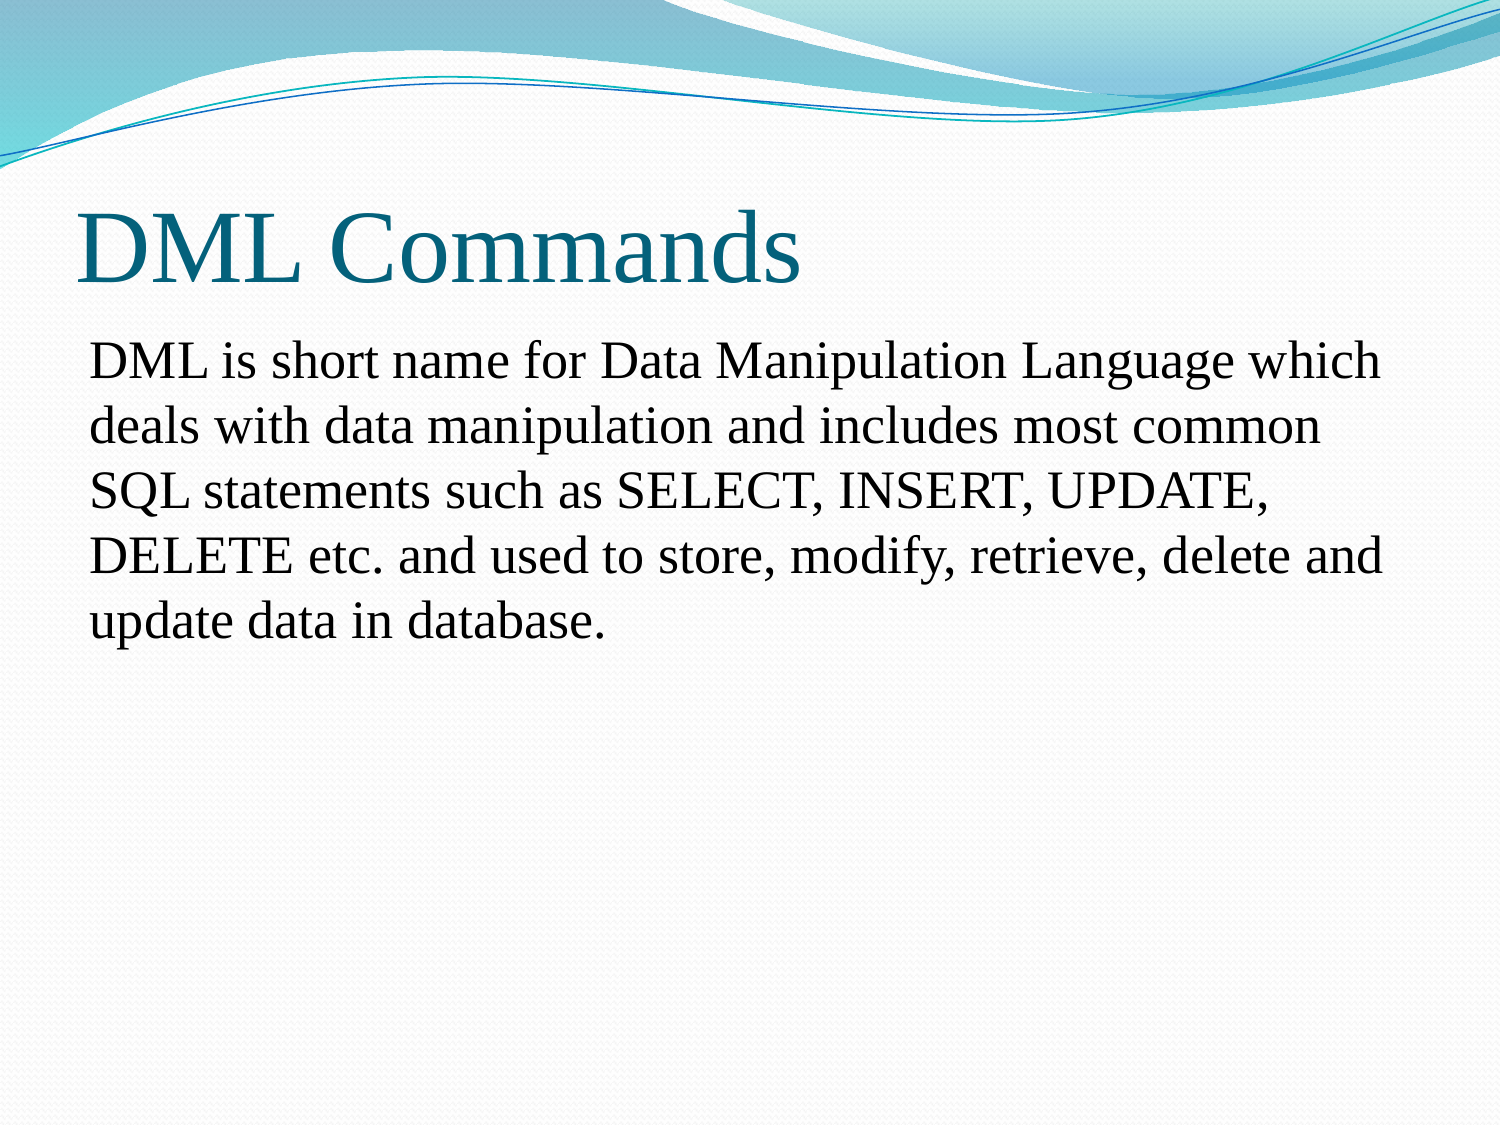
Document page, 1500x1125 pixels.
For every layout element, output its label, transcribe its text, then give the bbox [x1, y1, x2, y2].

list DML is short name for Data Manipulation Language which deals with data manipulation and includes most common SQL statements such as SELECT, INSERT, UPDATE, DELETE etc. and used to store, modify, retrieve, delete and update data in database. [75, 317, 1425, 1038]
title DML Commands [75, 115, 1425, 303]
